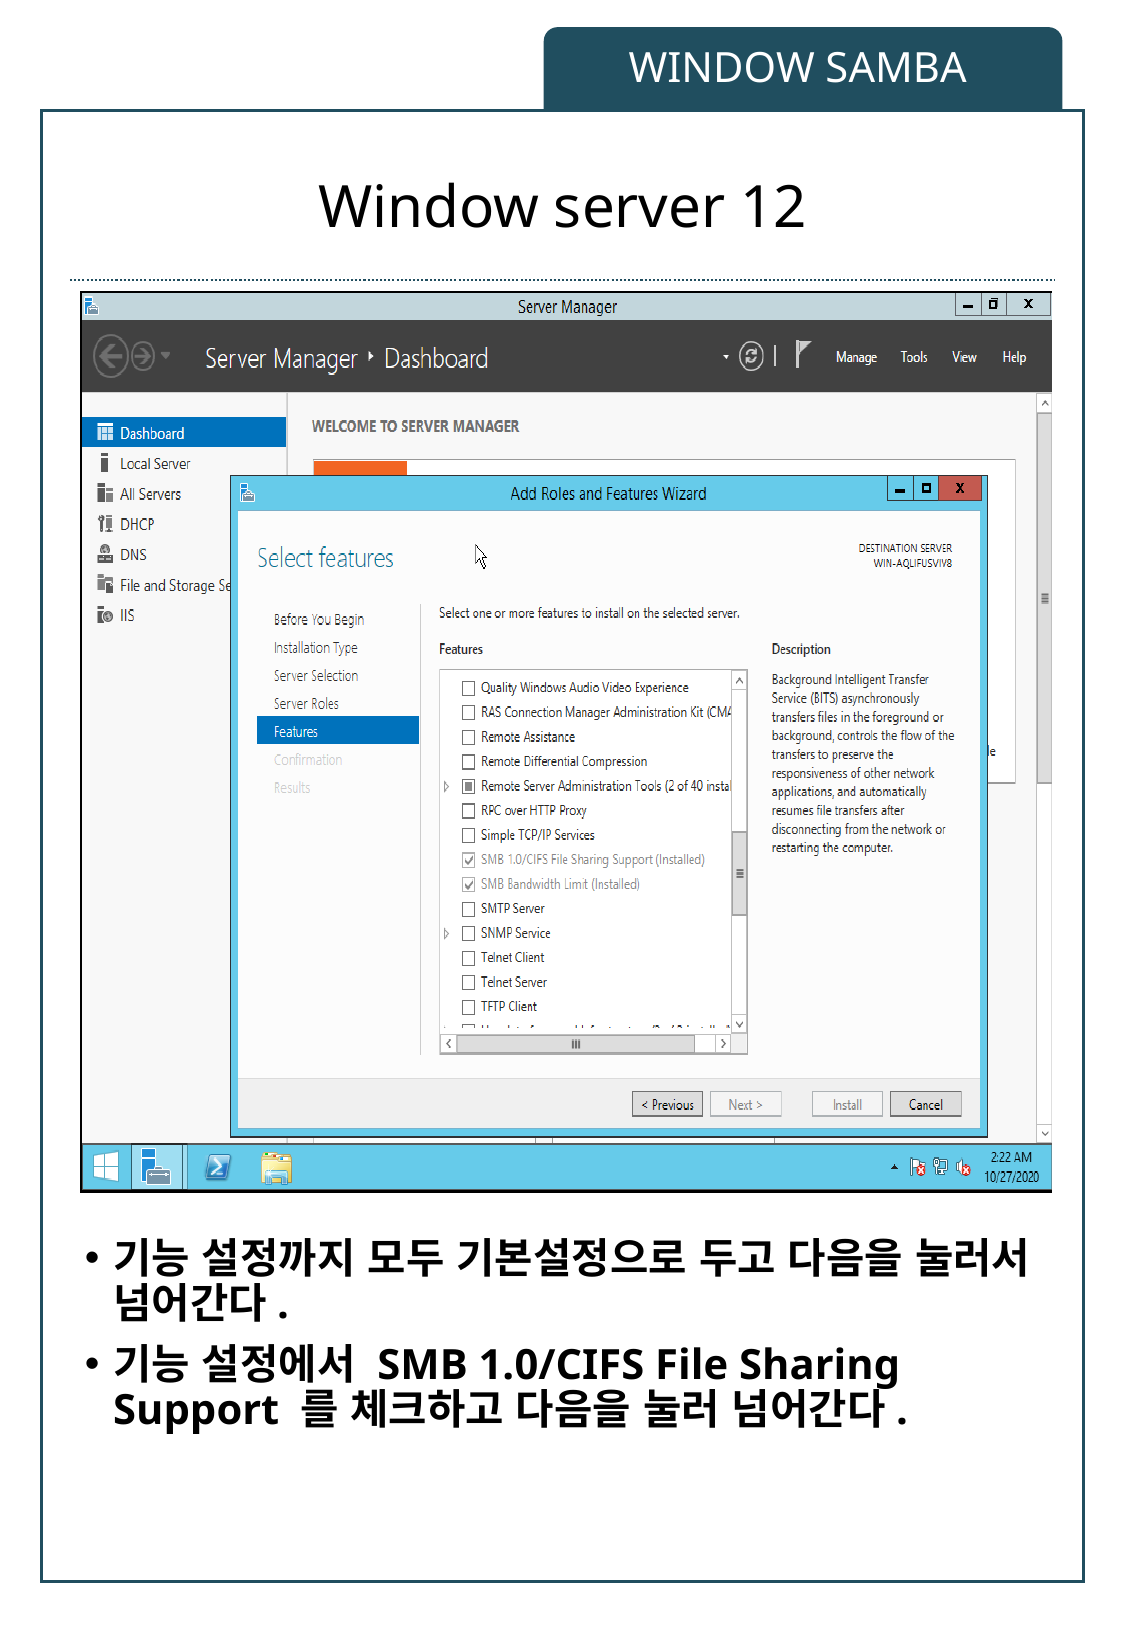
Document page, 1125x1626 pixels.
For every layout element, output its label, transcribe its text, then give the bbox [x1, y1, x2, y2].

text_box [542, 26, 1064, 112]
picture [80, 291, 1052, 1193]
title Window server 12 [77, 150, 1048, 268]
text_box WINDOW SAMBA [560, 35, 1046, 103]
text_box [41, 109, 1084, 1582]
text_box 기능 설정까지 모두 기본설정으로 두고 다음을 눌러서 넘어간다. 기능 설정에서 SMB 1.0/CIFS File Sharing Support 를 체크하고 다음을 눌러 넘어간다. [69, 1229, 1091, 1563]
